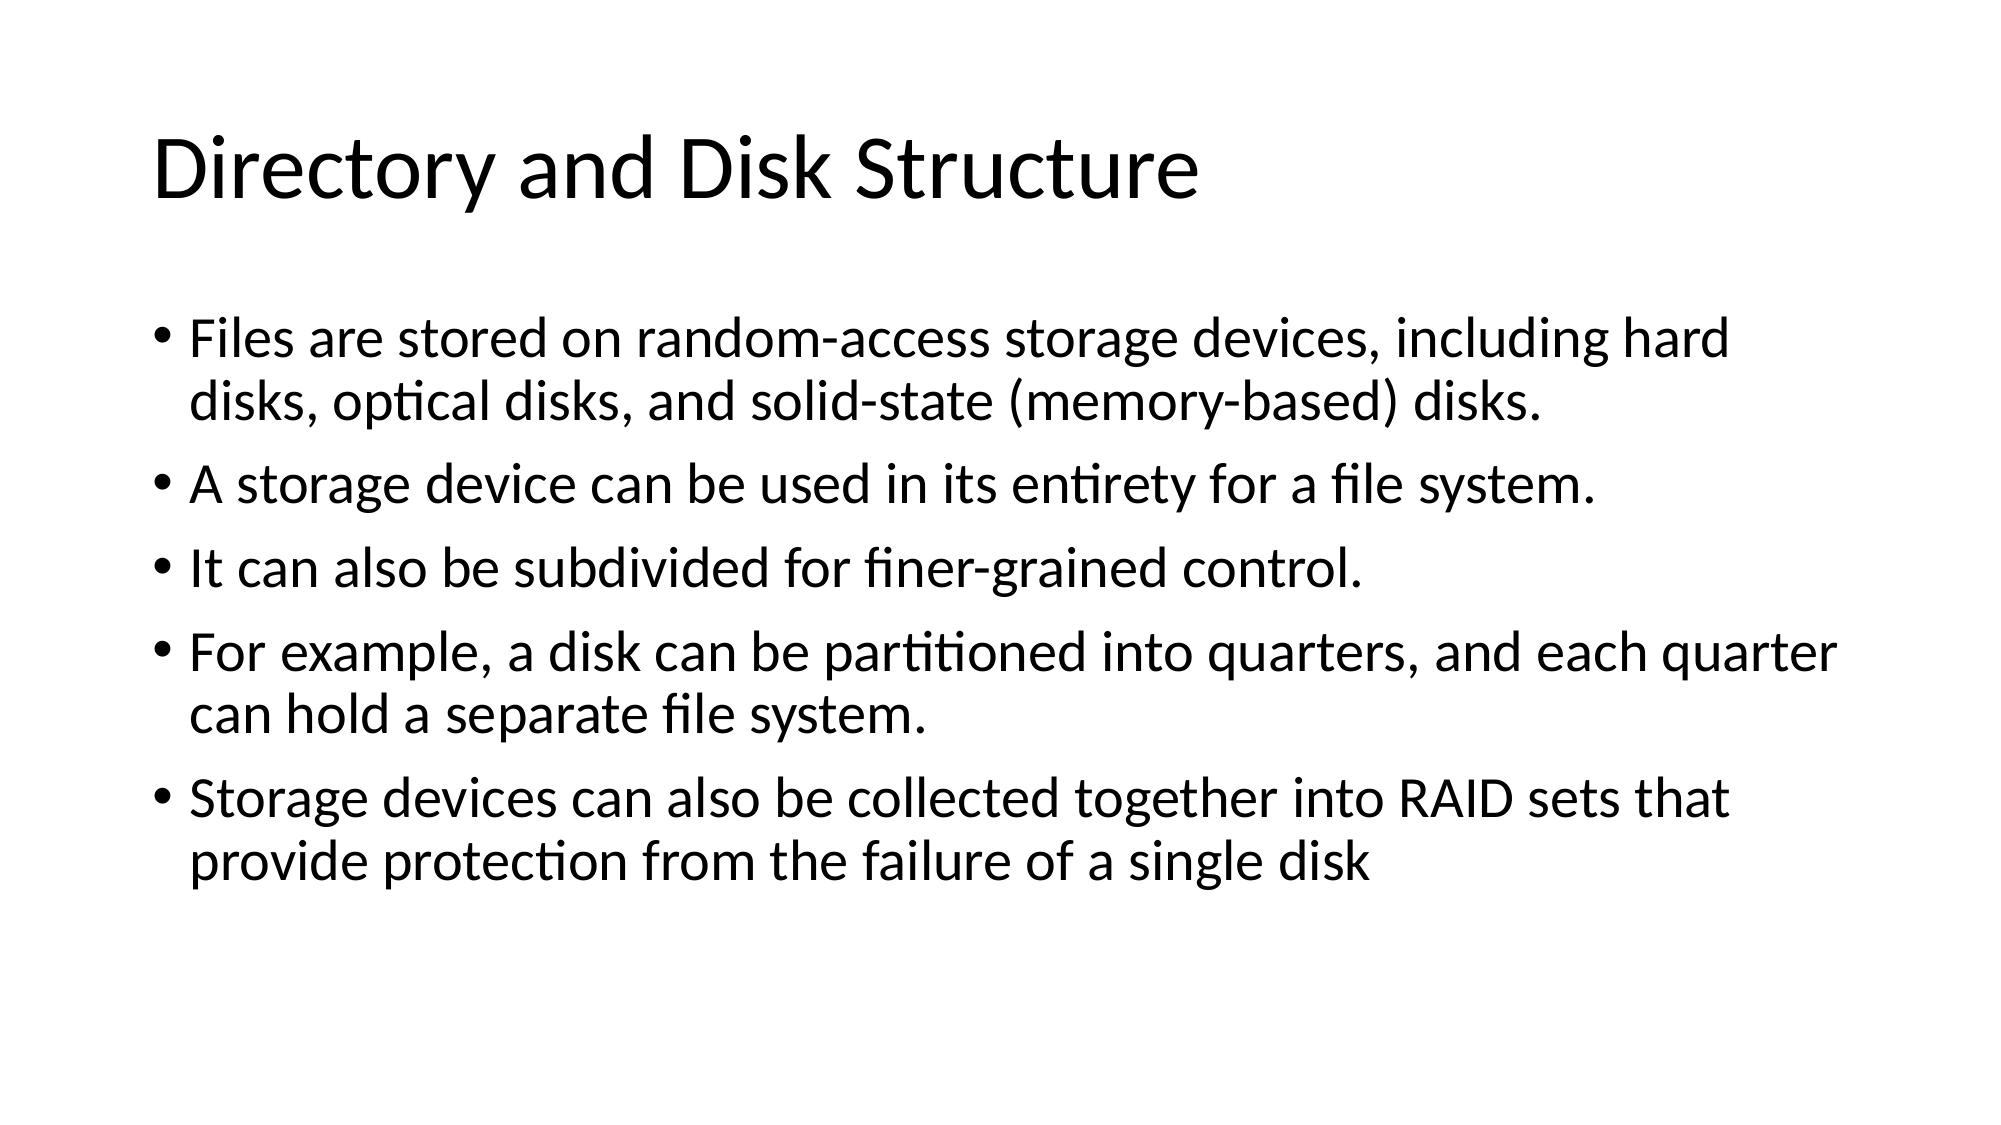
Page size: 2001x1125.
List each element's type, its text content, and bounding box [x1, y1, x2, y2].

list Files are stored on random-access storage devices, including hard disks, optical disks, and solid-state (memory-based) disks. A storage device can be used in its entirety for a file system. It can also be subdivided for finer-grained control. For example, a disk can be partitioned into quarters, and each quarter can hold a separate file system. Storage devices can also be collected together into RAID sets that provide protection from the failure of a single disk [137, 299, 1863, 1014]
title Directory and Disk Structure [137, 59, 1863, 278]
